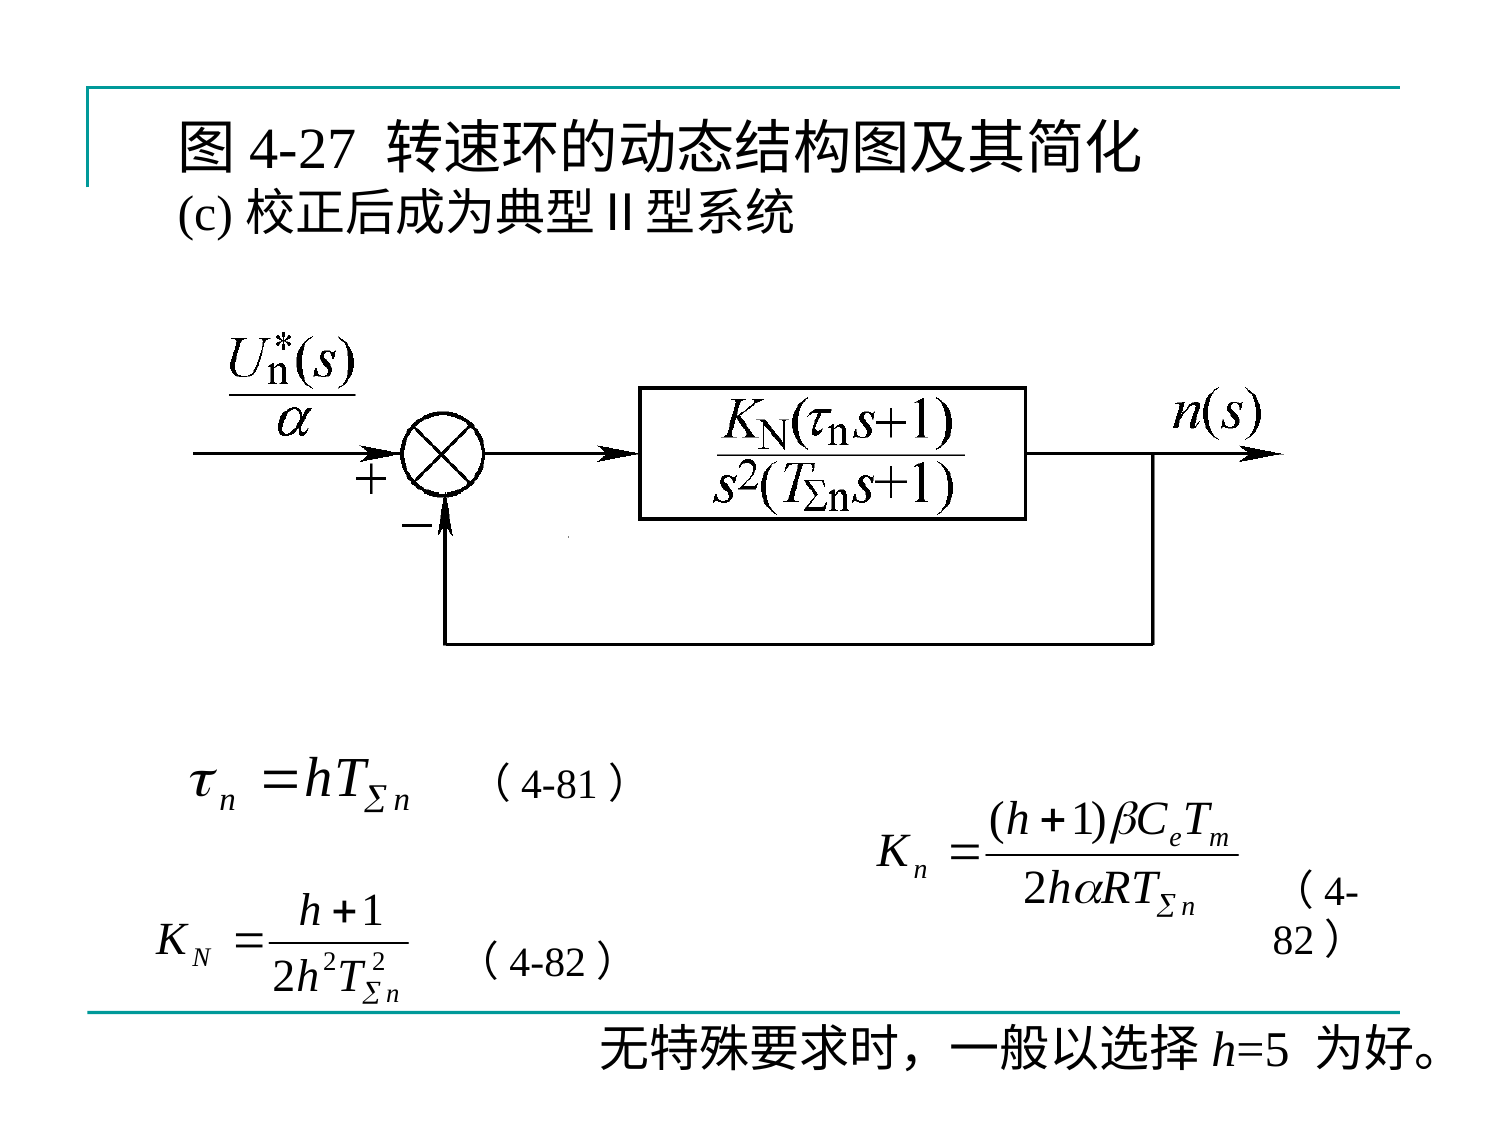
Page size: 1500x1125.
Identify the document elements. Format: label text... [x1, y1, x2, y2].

text_box 图4-27 转速环的动态结构图及其简化 (c)校正后成为典型Ⅱ型系统 [162, 102, 1158, 248]
text_box （4-81） [454, 749, 668, 815]
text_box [868, 786, 1247, 930]
picture [135, 307, 1341, 732]
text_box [182, 739, 420, 825]
text_box （4-82） [442, 927, 703, 992]
text_box 无特殊要求时，一般以选择h=5 为好。 [584, 1009, 1459, 1085]
text_box （4-82） [1257, 855, 1459, 971]
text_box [147, 881, 420, 1016]
